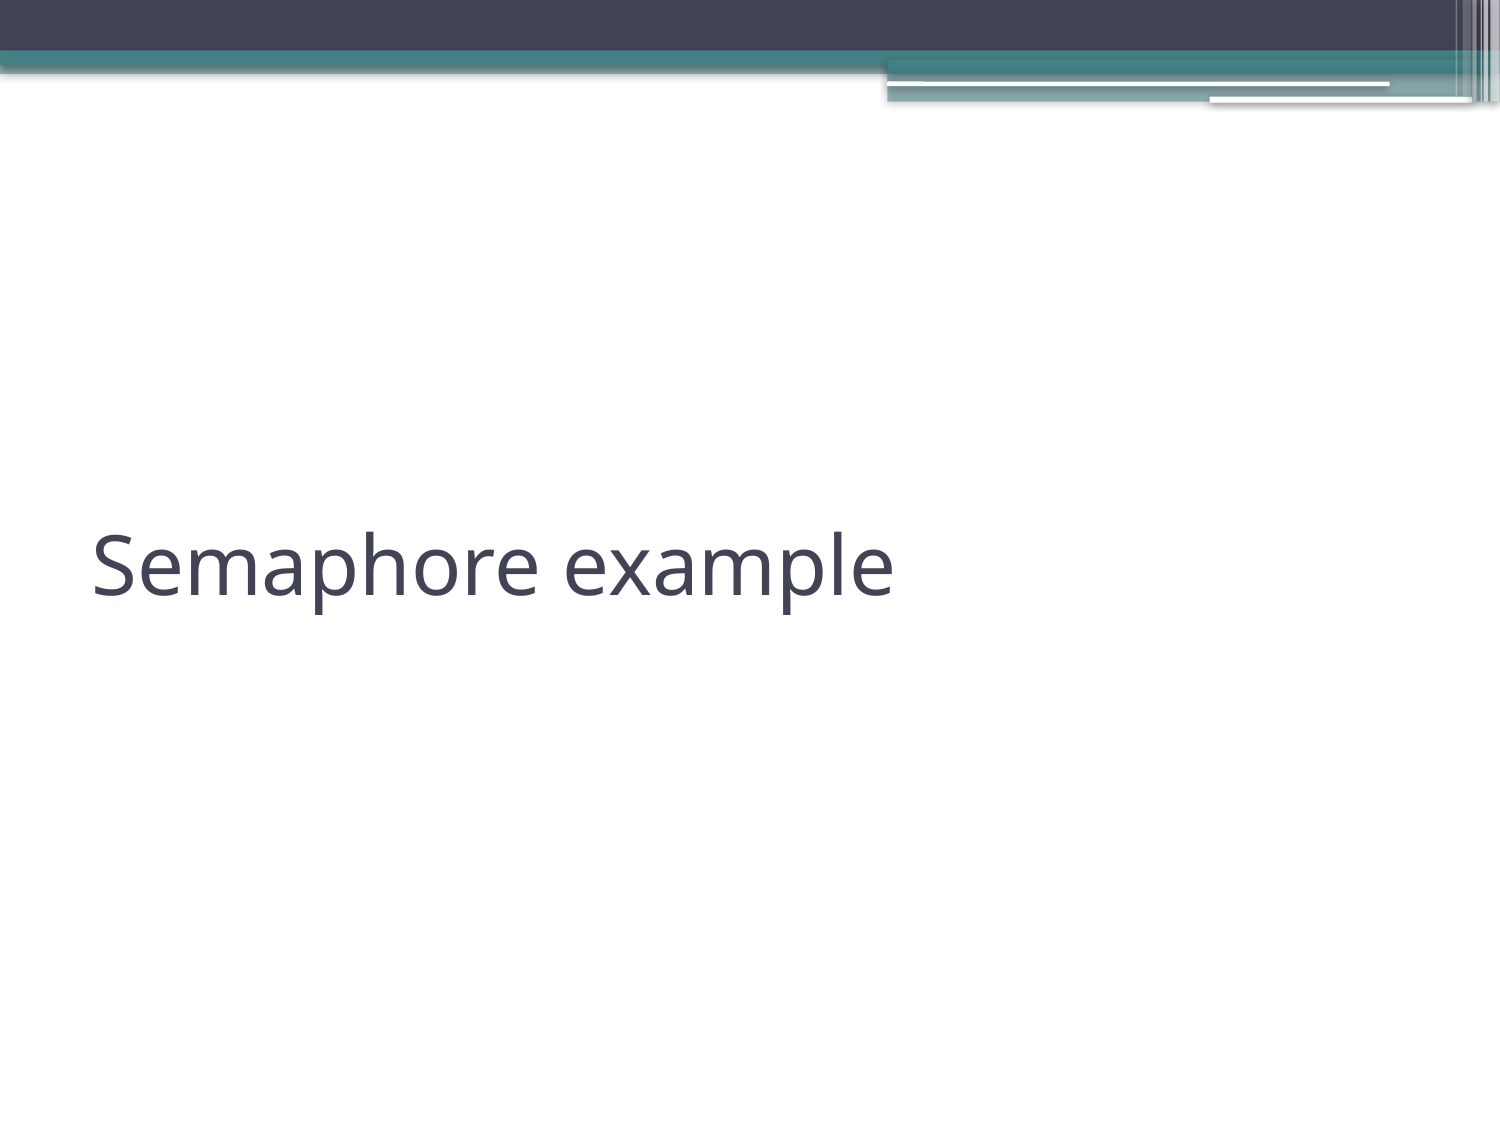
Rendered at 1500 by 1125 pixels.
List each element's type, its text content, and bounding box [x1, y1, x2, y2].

title Semaphore example [76, 474, 1427, 650]
